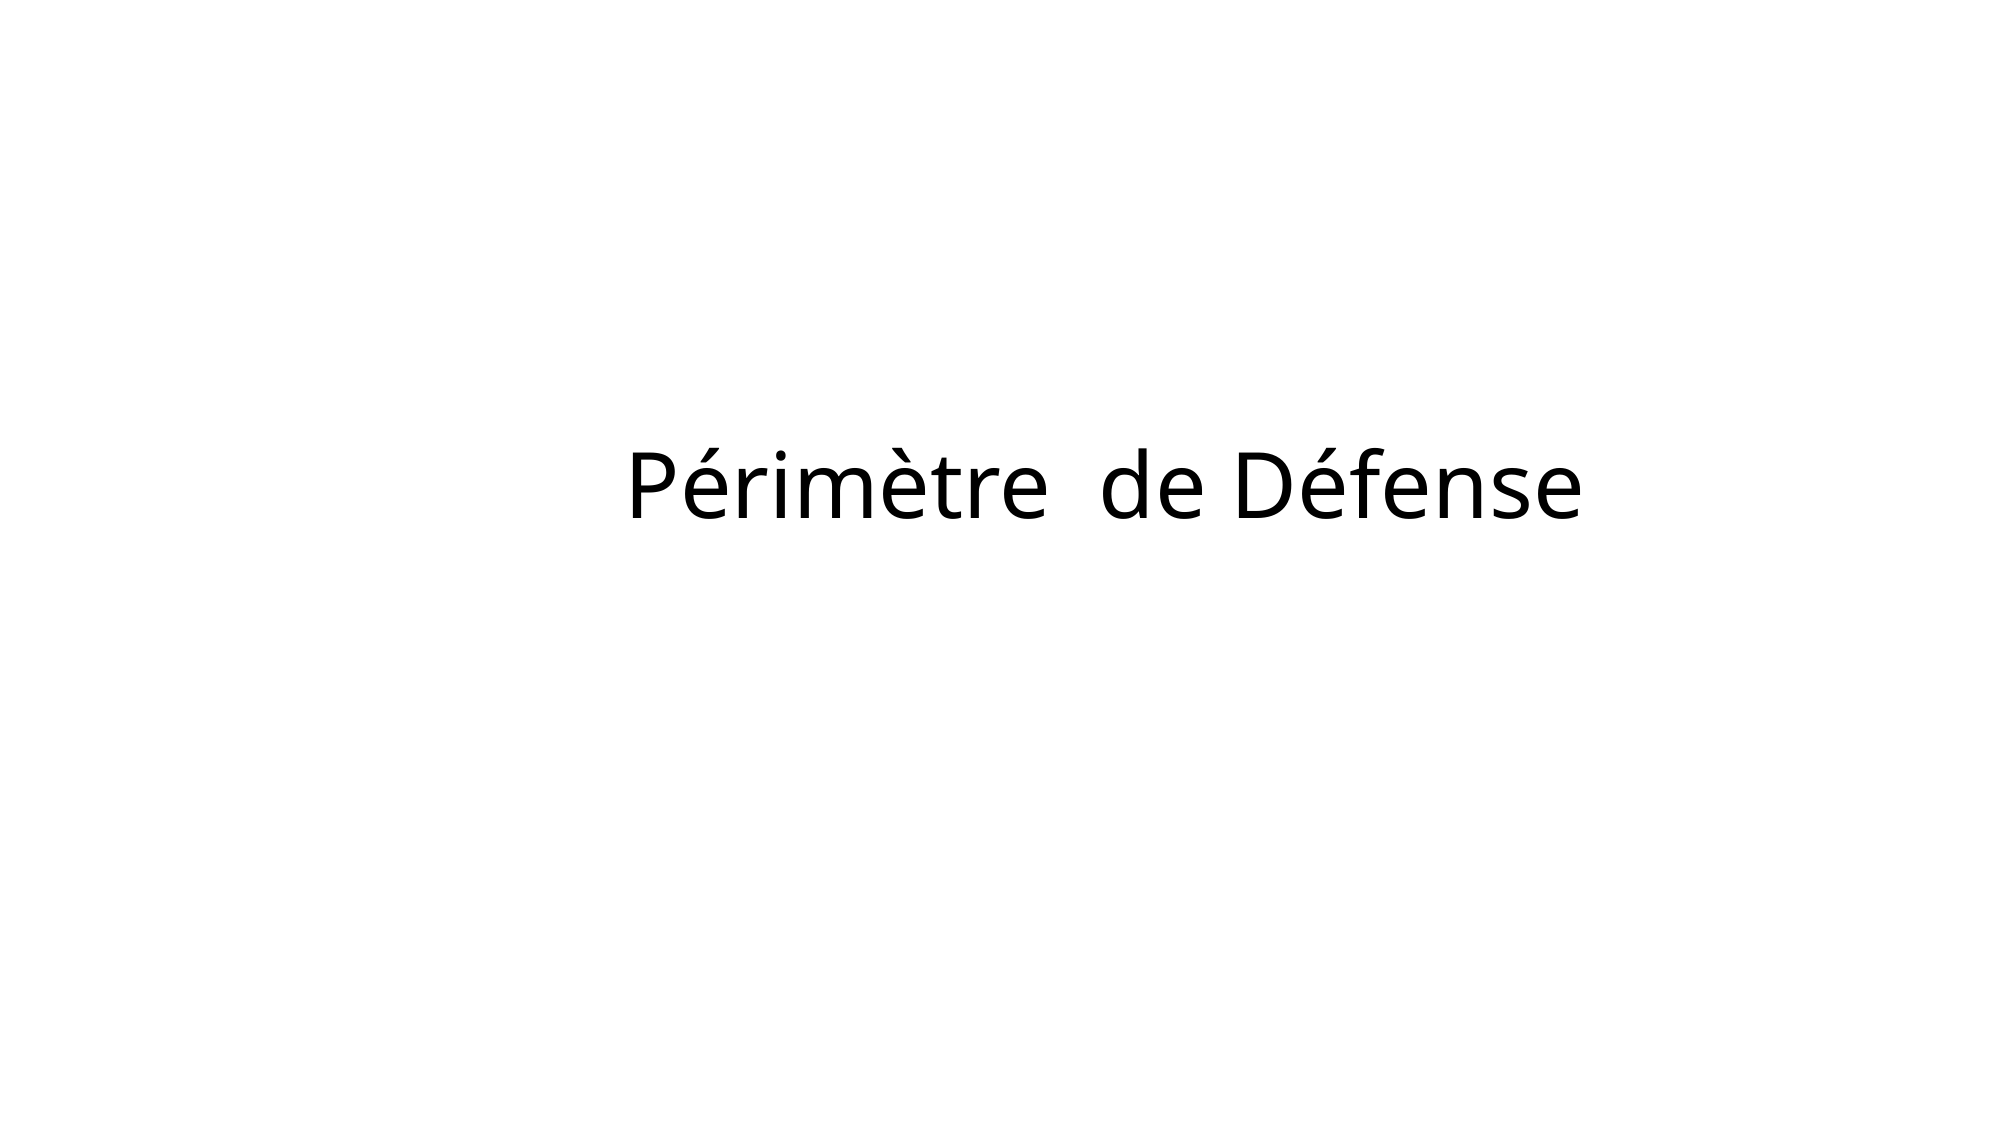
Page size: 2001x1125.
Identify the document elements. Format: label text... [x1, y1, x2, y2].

title Périmètre de Défense [159, 435, 1885, 653]
